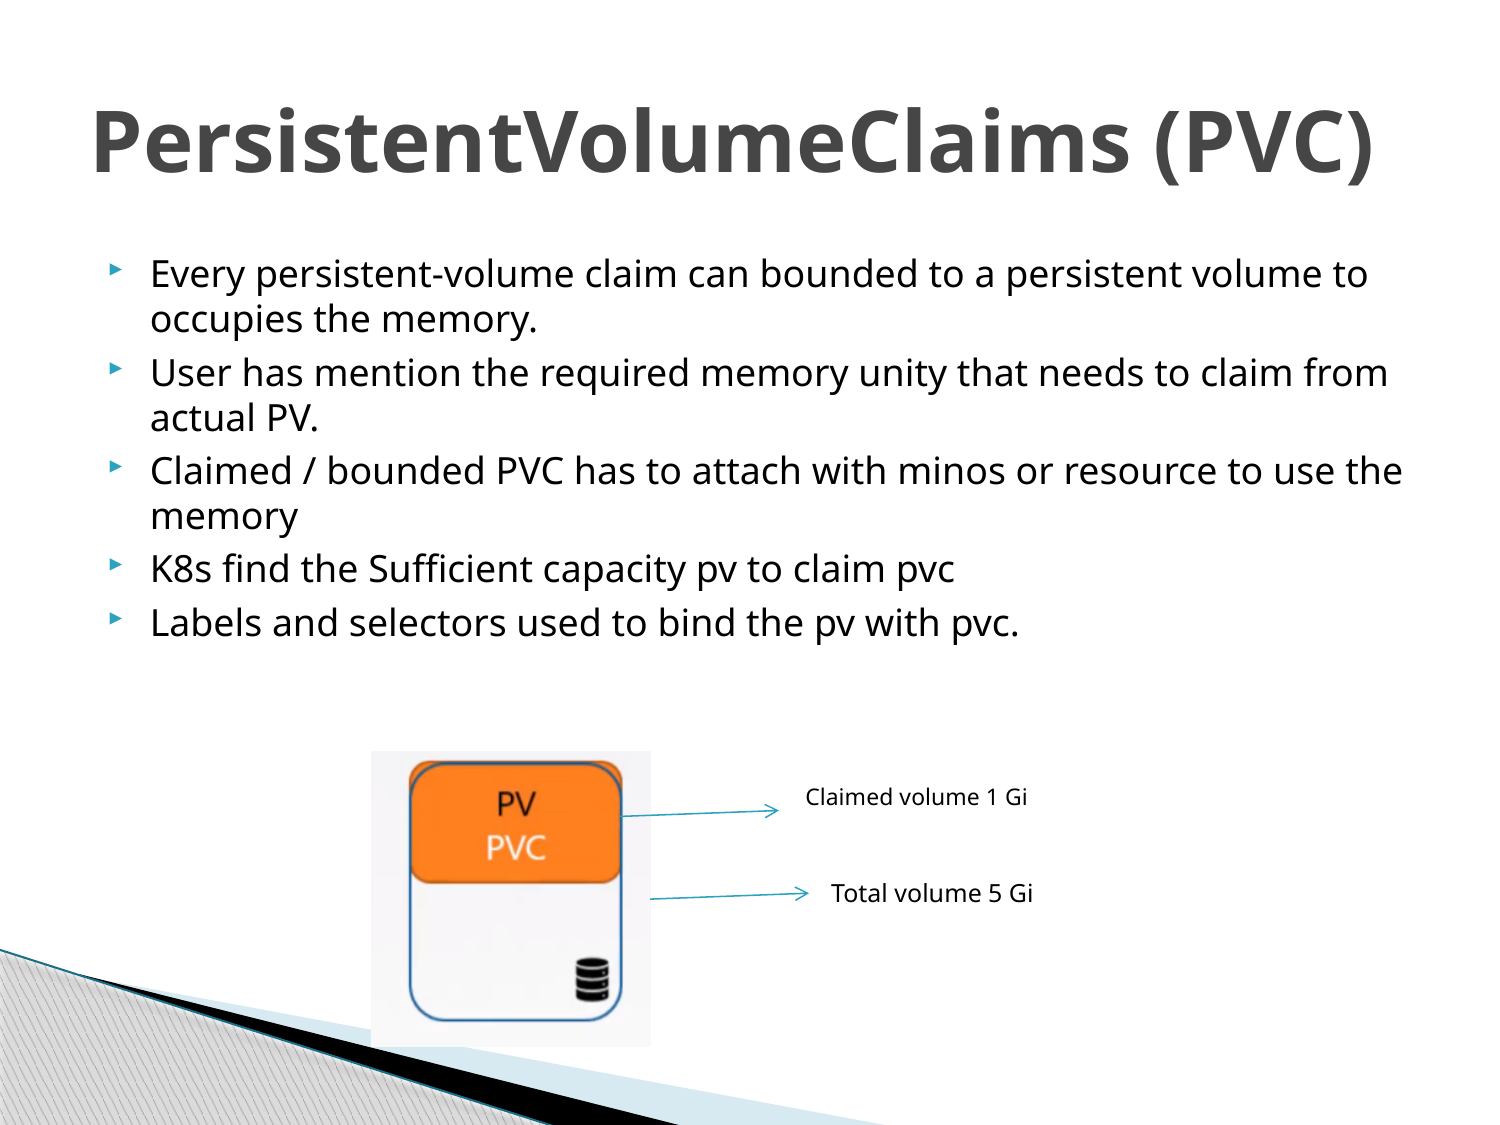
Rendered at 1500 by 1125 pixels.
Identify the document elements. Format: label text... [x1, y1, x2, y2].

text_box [619, 810, 780, 817]
text_box Claimed volume 1 Gi [790, 775, 1044, 818]
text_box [649, 892, 810, 900]
title PersistentVolumeClaims (PVC) [75, 45, 1425, 233]
picture [371, 751, 651, 1048]
list Every persistent-volume claim can bounded to a persistent volume to occupies the memory. User has mention the required memory unity that needs to claim from actual PV. Claimed / bounded PVC has to attach with minos or resource to use the memory K8s find the Sufficient capacity pv to claim pvc Labels and selectors used to bind the pv with pvc. [75, 243, 1425, 986]
text_box Total volume 5 Gi [816, 869, 1049, 915]
